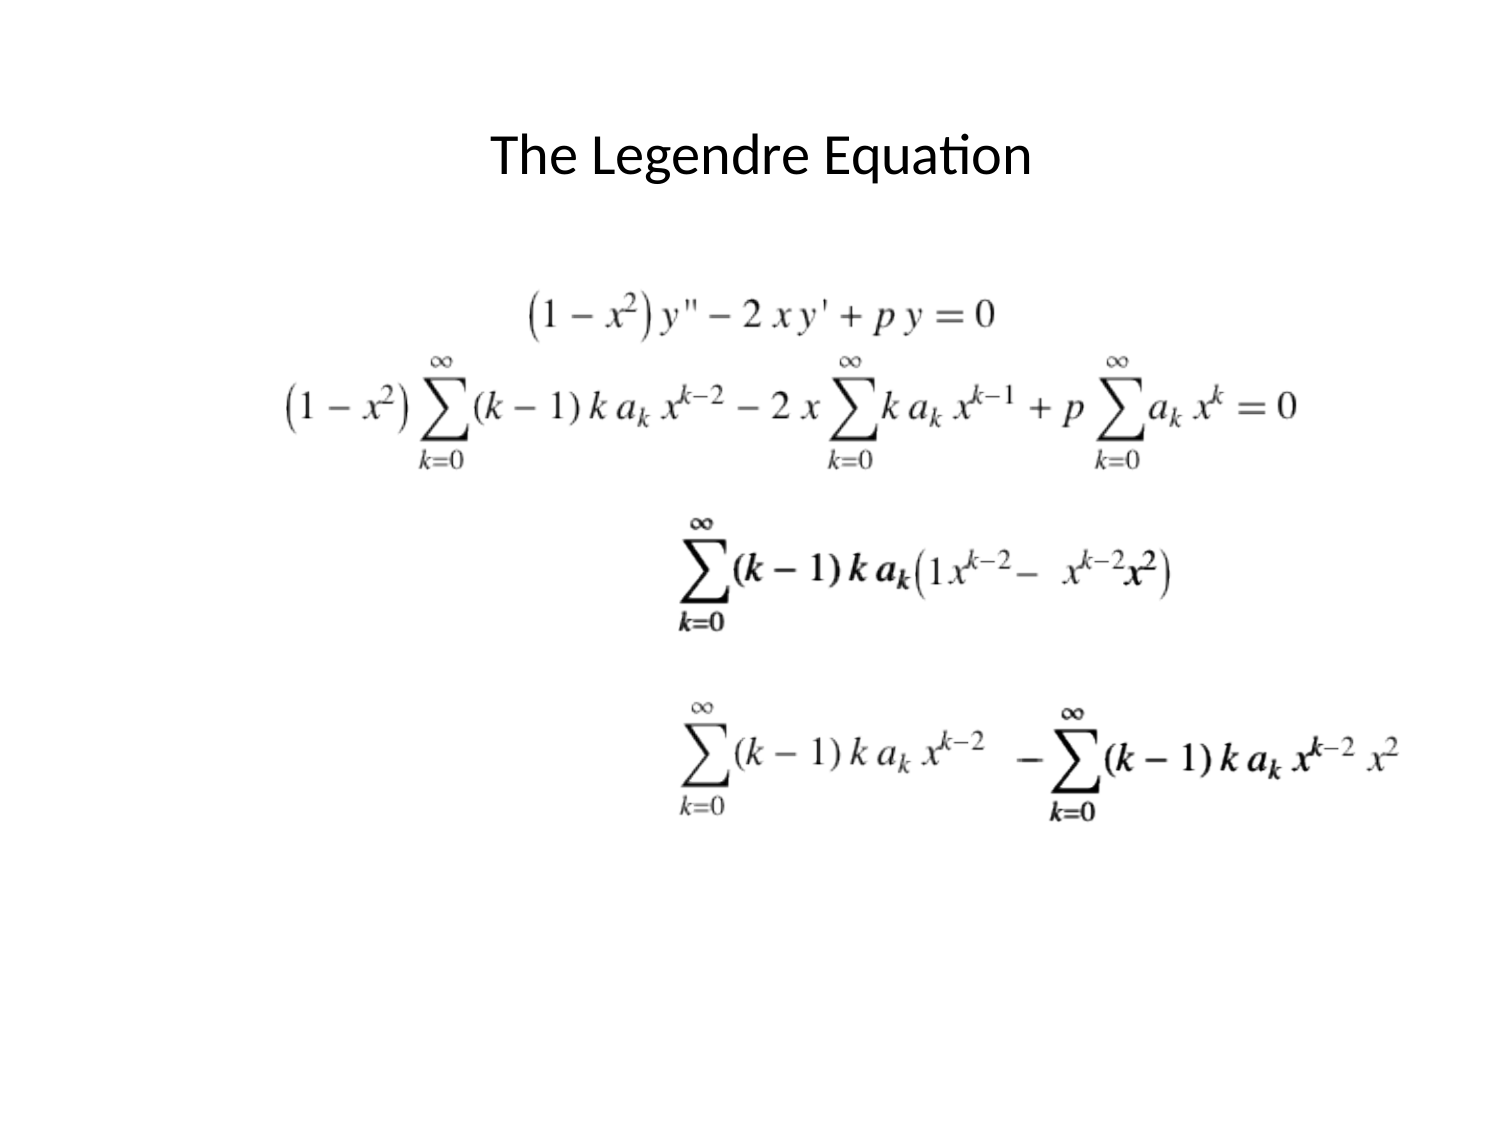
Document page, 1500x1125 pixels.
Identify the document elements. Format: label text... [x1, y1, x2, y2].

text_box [1058, 515, 1160, 641]
picture [285, 349, 1299, 476]
picture [1010, 702, 1402, 828]
picture [672, 512, 1044, 643]
picture [1117, 516, 1175, 643]
picture [672, 696, 994, 823]
picture [527, 287, 997, 347]
text_box The Legendre Equation [475, 108, 1049, 194]
